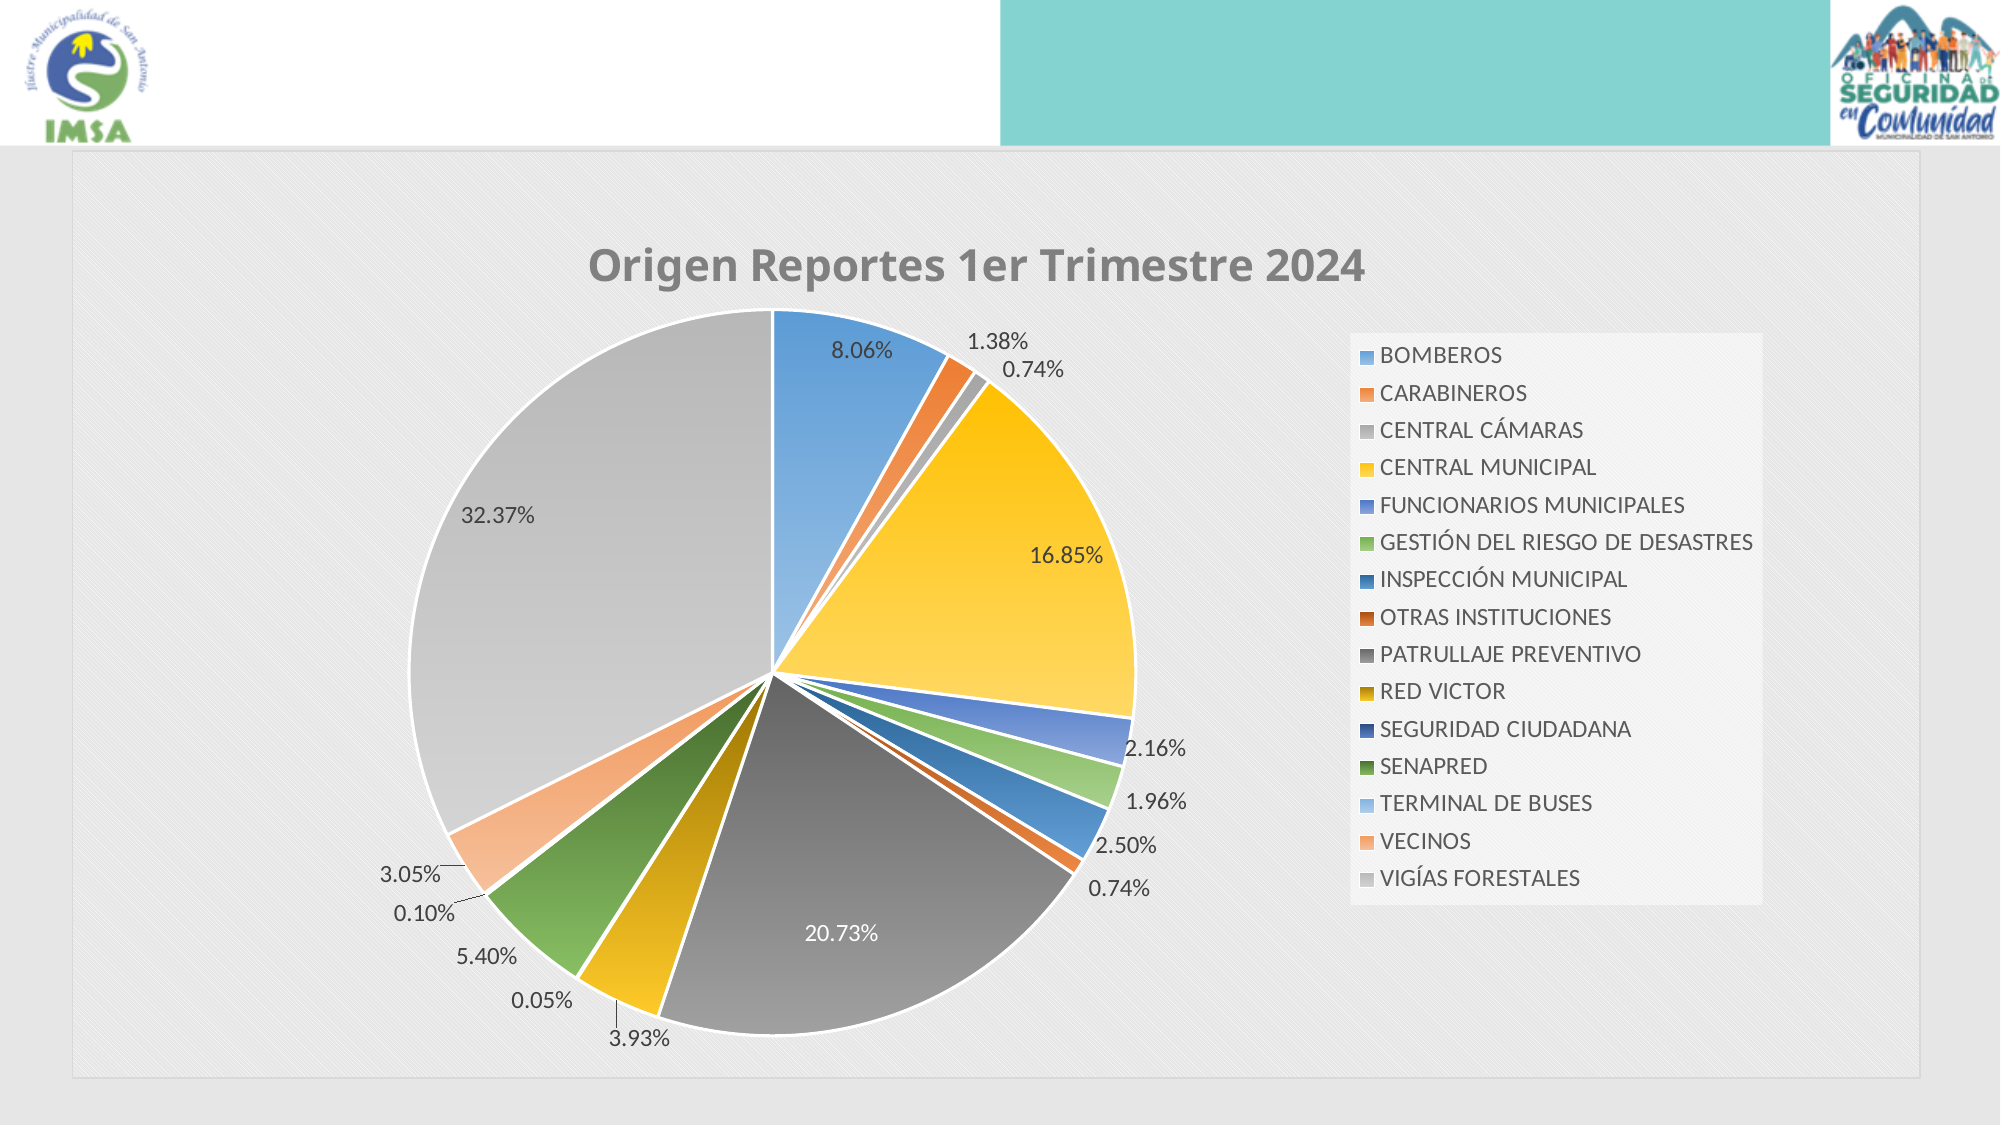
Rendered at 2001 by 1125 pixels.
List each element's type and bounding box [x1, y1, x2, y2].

chart [71, 149, 1921, 1079]
picture [0, 0, 2001, 1125]
